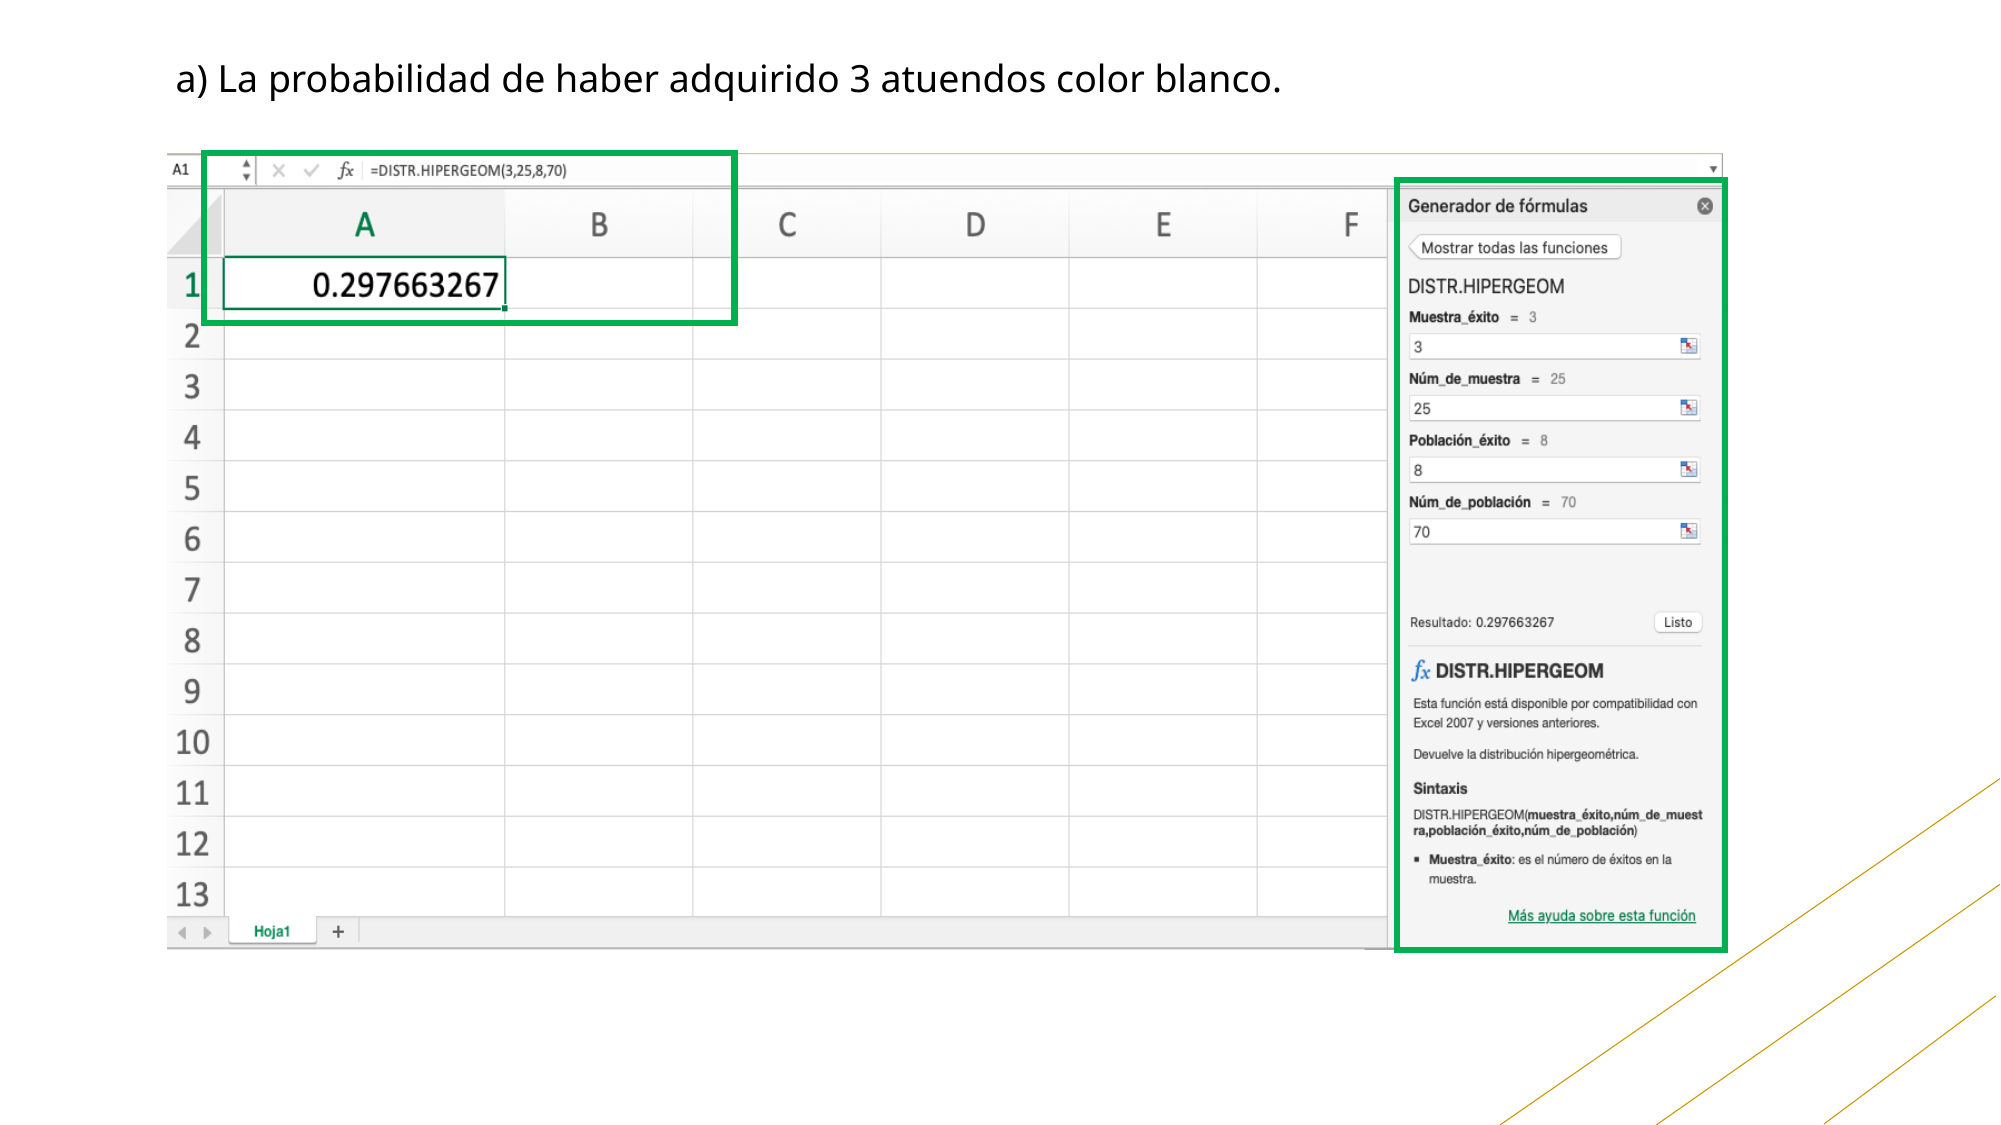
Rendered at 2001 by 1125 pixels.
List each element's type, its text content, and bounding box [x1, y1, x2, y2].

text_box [1656, 884, 2000, 1125]
text_box a) La probabilidad de haber adquirido 3 atuendos color blanco. [160, 47, 1309, 152]
picture [167, 153, 1723, 950]
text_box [1823, 995, 1996, 1125]
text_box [1499, 778, 2000, 1125]
